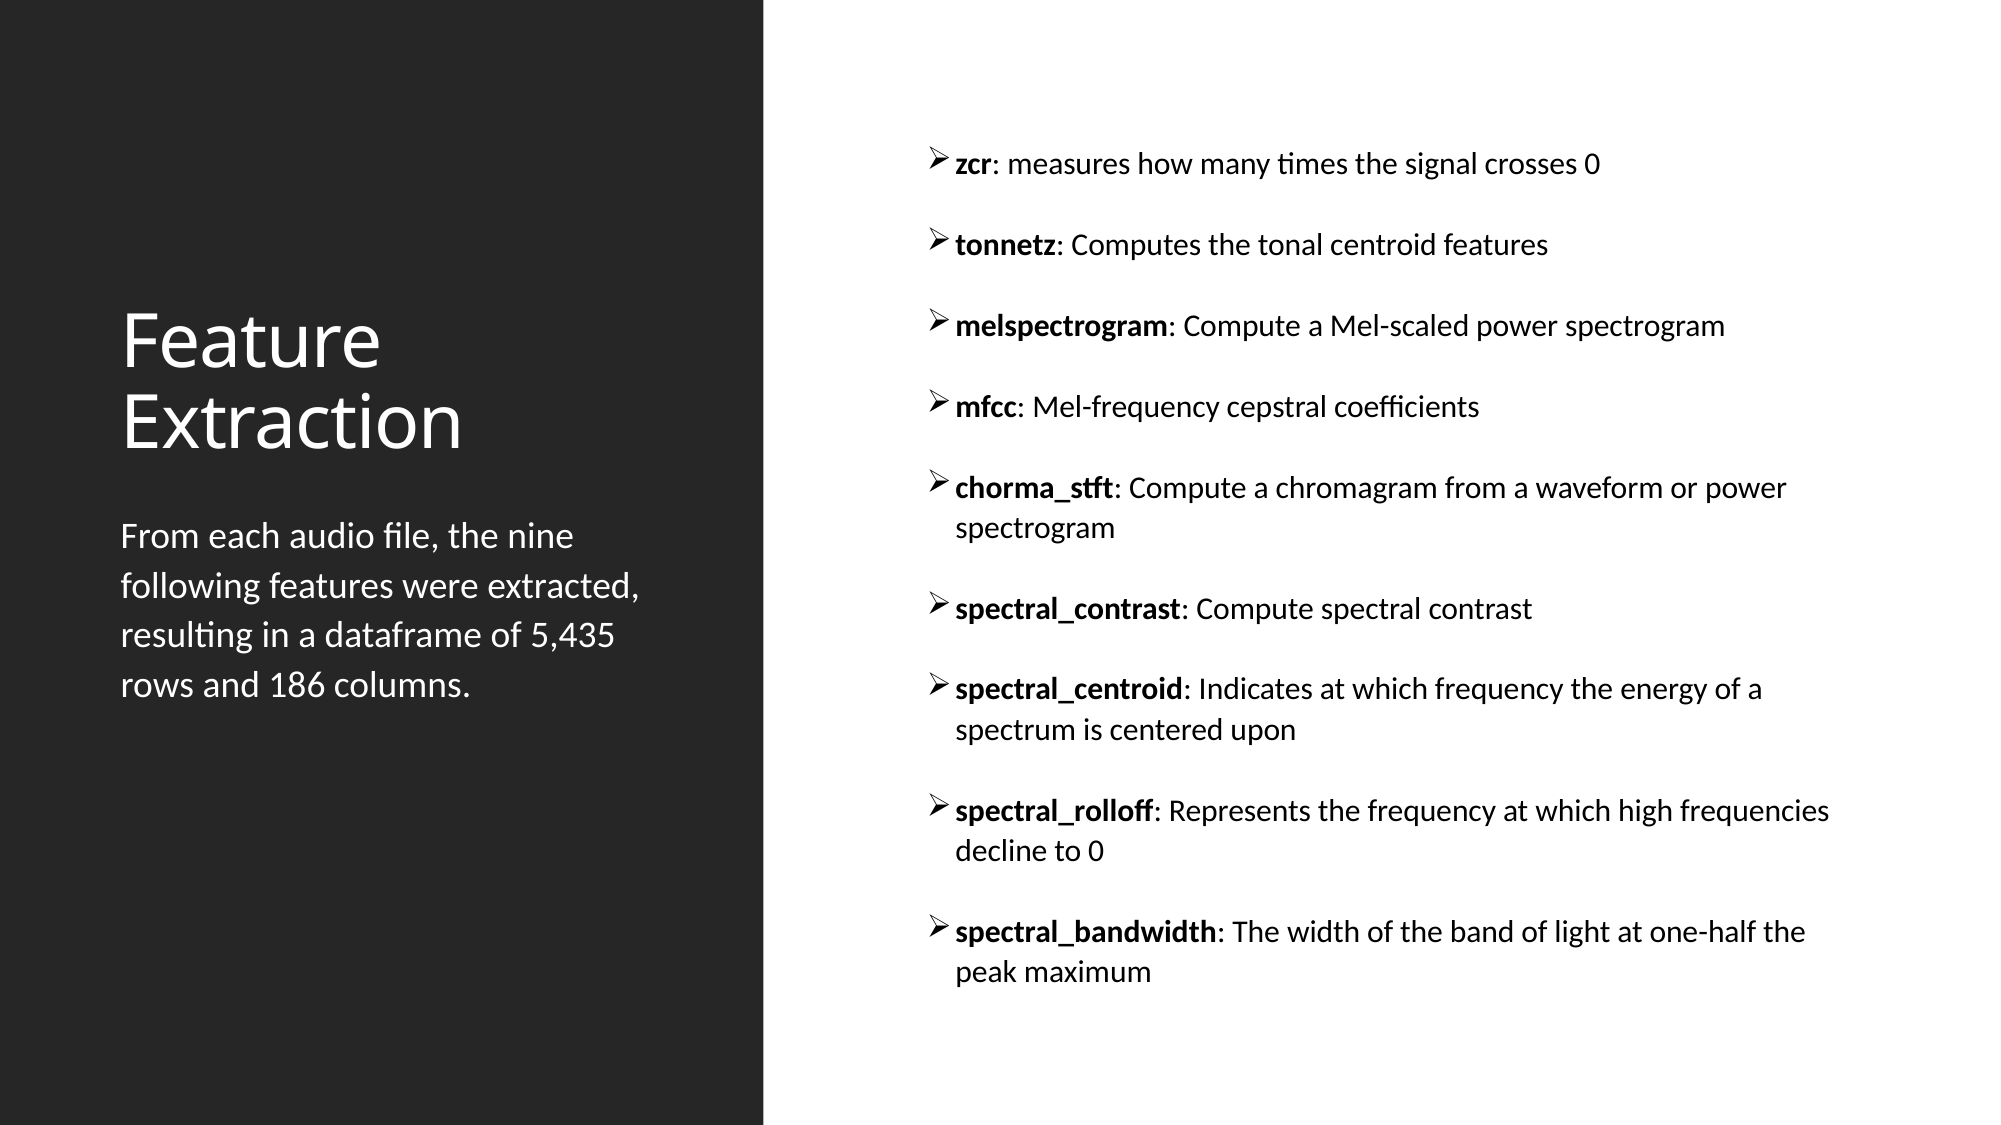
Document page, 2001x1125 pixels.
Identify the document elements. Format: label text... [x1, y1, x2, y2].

list From each audio file, the nine following features were extracted, resulting in a dataframe of 5,435 rows and 186 columns. [105, 499, 683, 1002]
list zcr: measures how many times the signal crosses 0 tonnetz: Computes the tonal centroid features melspectrogram: Compute a Mel-scaled power spectrogram mfcc: Mel-frequency cepstral coefficients chorma_stft: Compute a chromagram from a waveform or power spectrogram spectral_contrast: Compute spectral contrast spectral_centroid: Indicates at which frequency the energy of a spectrum is centered upon spectral_rolloff: Represents the frequency at which high frequencies decline to 0 spectral_bandwidth: The width of the band of light at one-half the peak maximum [895, 133, 1868, 1002]
title Feature Extraction [105, 128, 683, 473]
